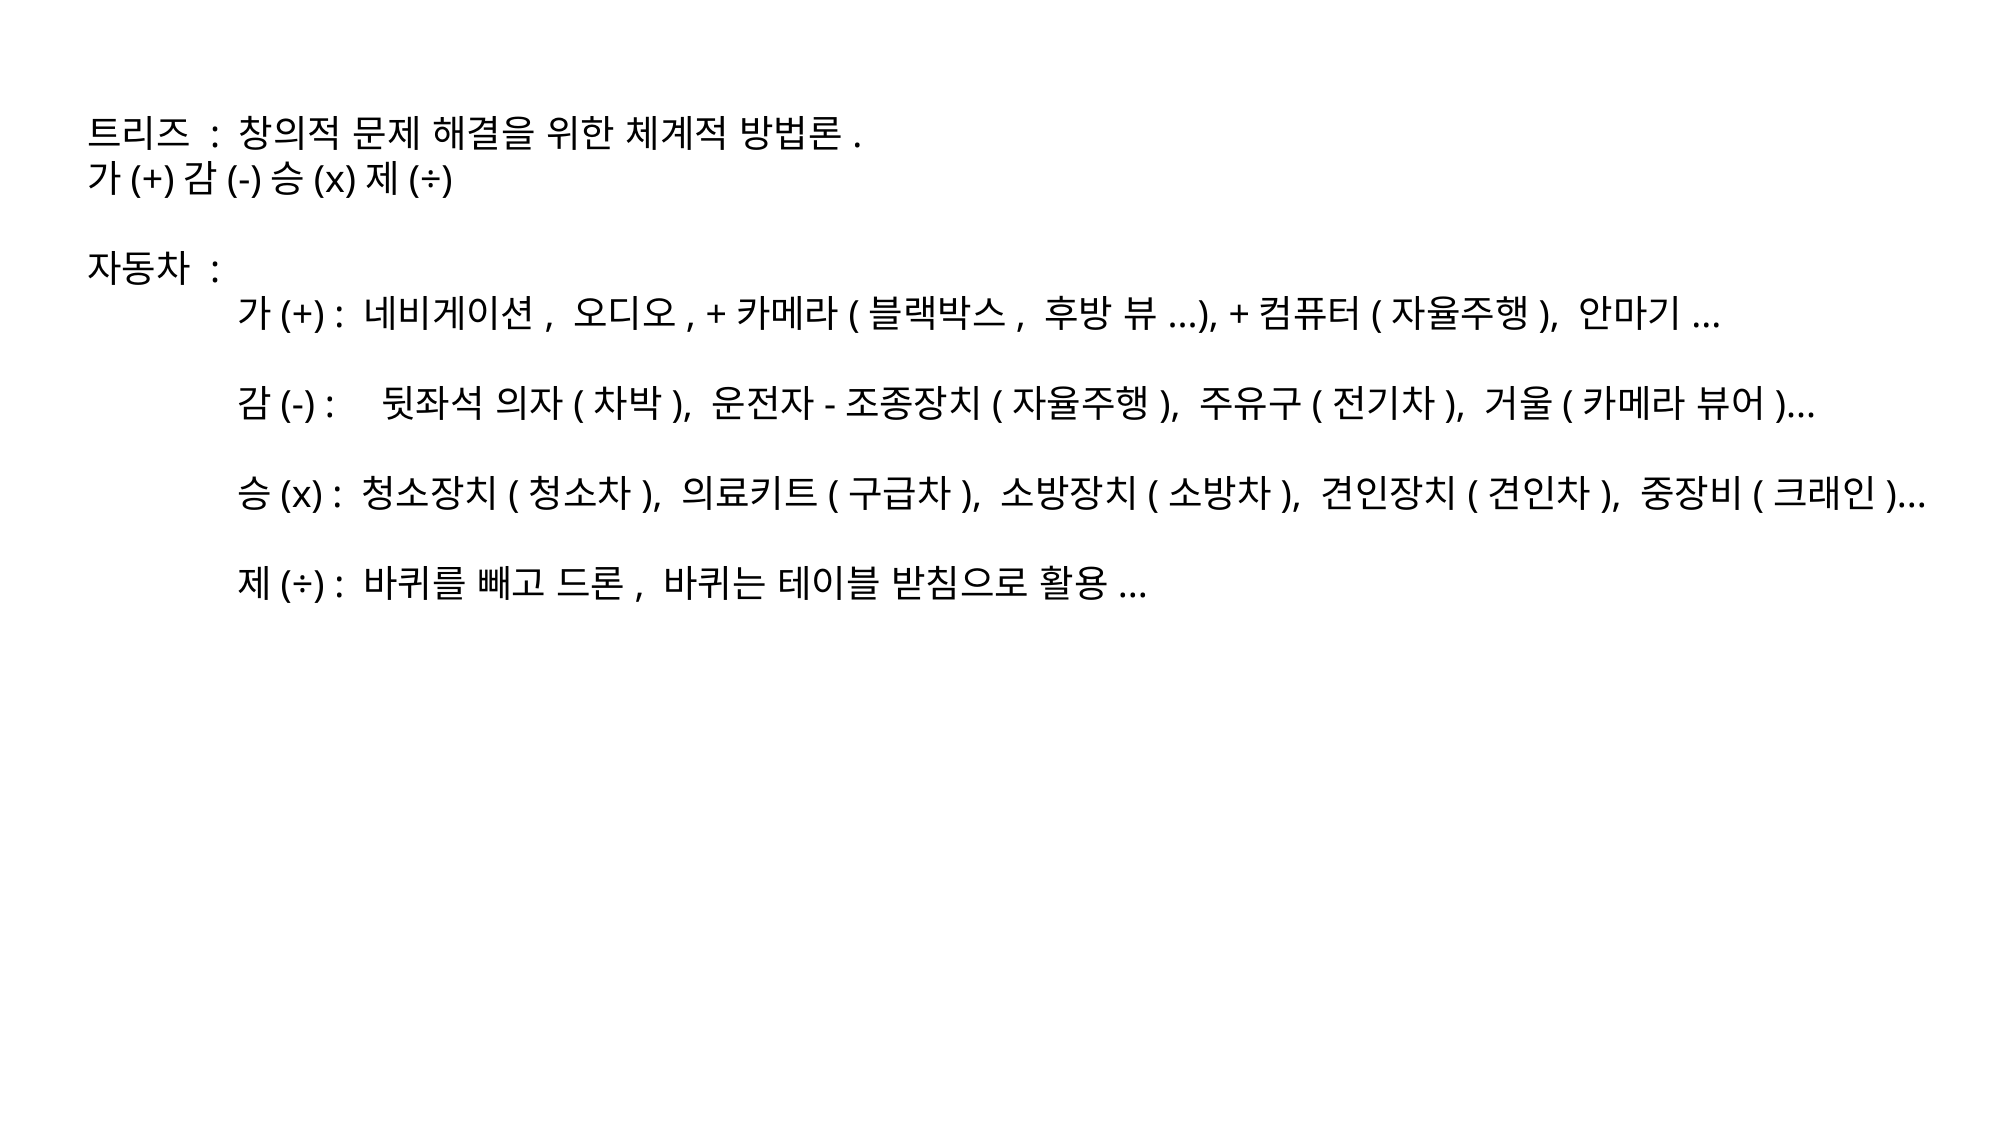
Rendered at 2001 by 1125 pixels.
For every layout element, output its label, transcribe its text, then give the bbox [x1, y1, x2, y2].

text_box 트리즈 : 창의적 문제 해결을 위한 체계적 방법론. 가(+)감(-)승(x)제(÷) 자동차 : 가(+) : 네비게이션, 오디오, +카메라(블랙박스, 후방 뷰...), +컴퓨터(자율주행), 안마기... 감(-) : 뒷좌석 의자(차박), 운전자-조종장치(자율주행), 주유구(전기차), 거울(카메라 뷰어)... 승(x) : 청소장치(청소차), 의료키트(구급차), 소방장치(소방차), 견인장치(견인차), 중장비(크래인)... 제(÷) : 바퀴를 빼고 드론, 바퀴는 테이블 받침으로 활용... [72, 102, 1942, 613]
